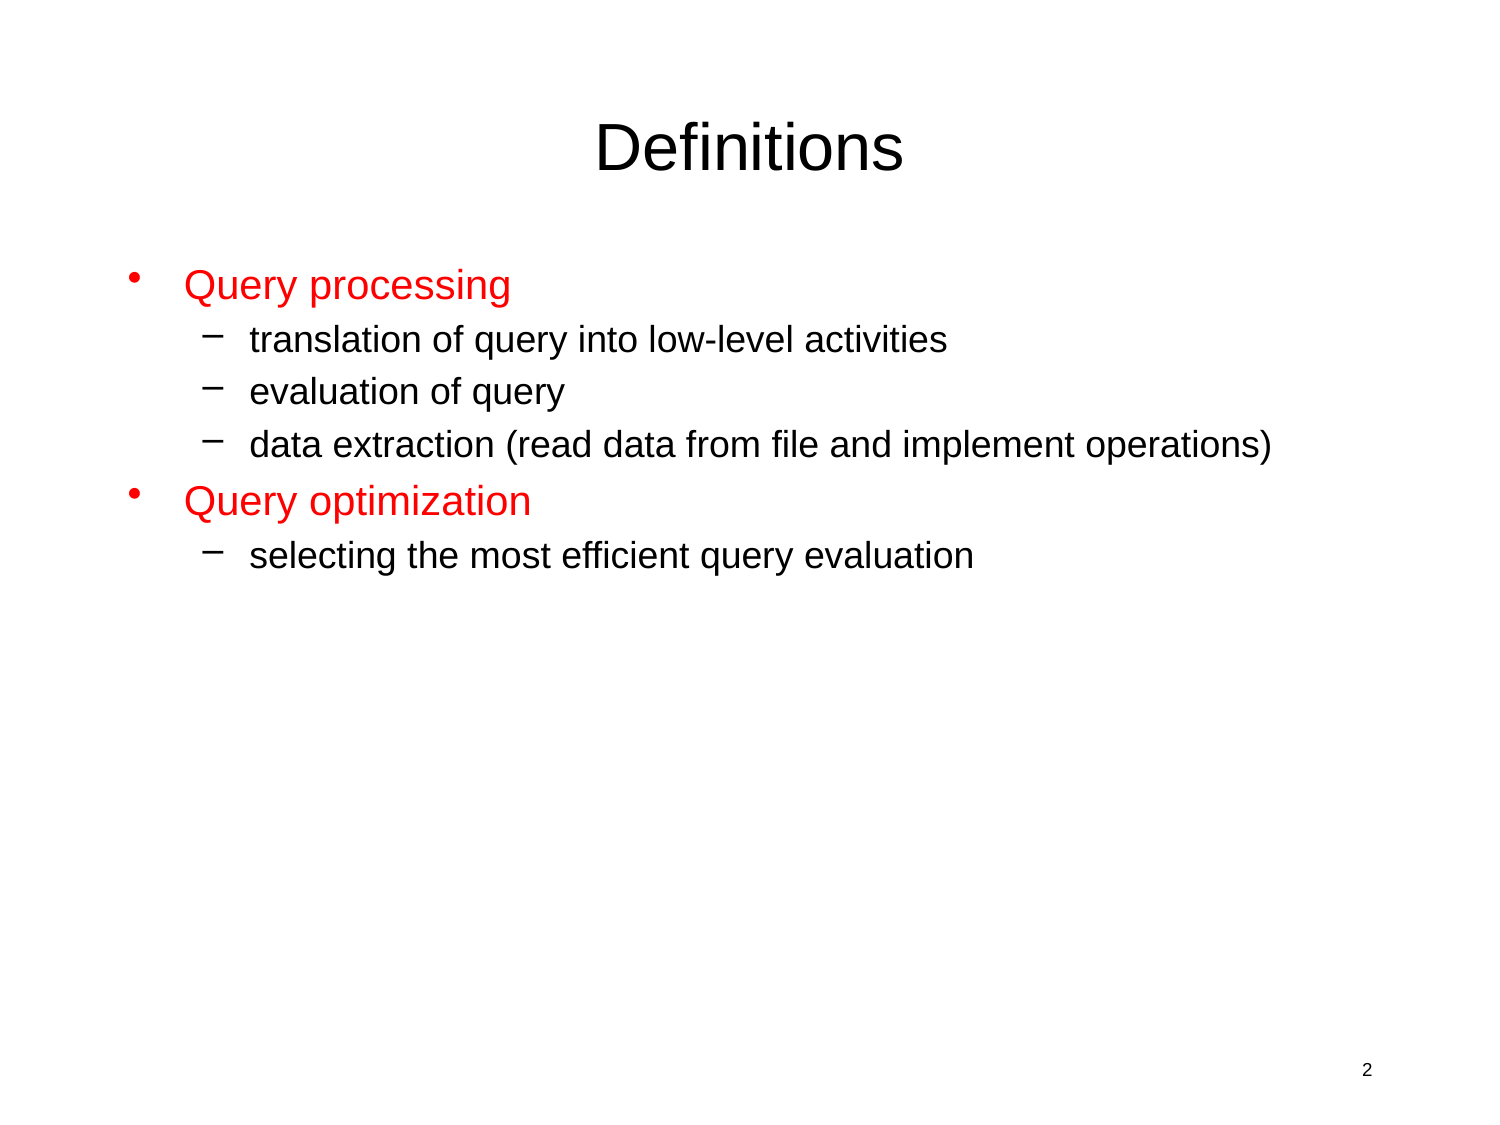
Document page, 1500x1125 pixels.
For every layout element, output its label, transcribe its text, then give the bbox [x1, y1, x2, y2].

title Definitions [112, 50, 1388, 238]
list Query processing translation of query into low-level activities evaluation of query data extraction (read data from file and implement operations) Query optimization selecting the most efficient query evaluation [112, 249, 1388, 1025]
slide_number 2 [1074, 1049, 1388, 1101]
